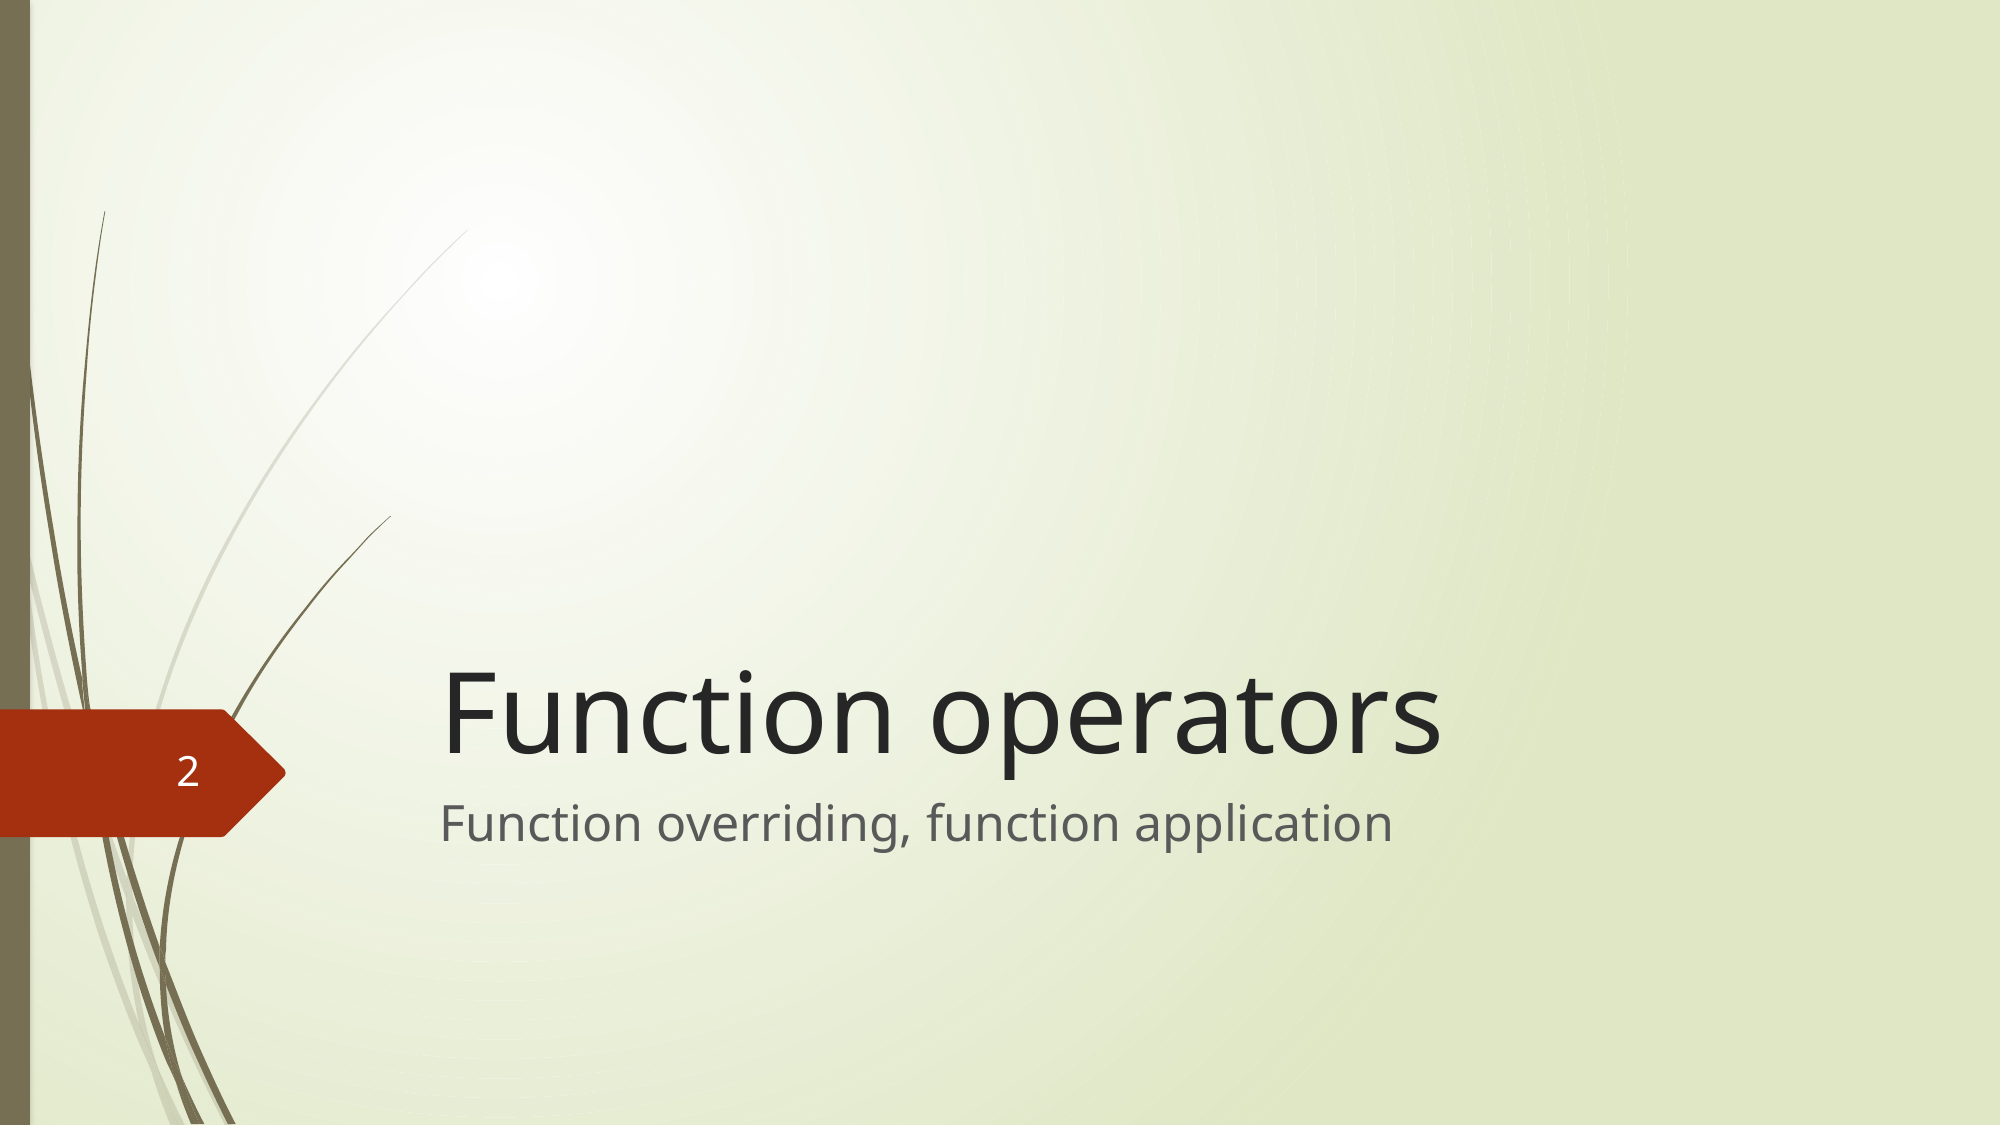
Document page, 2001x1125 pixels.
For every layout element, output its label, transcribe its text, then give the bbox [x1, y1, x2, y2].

slide_number 2 [87, 743, 216, 803]
title Function operators [424, 412, 1888, 783]
subtitle Function overriding, function application [424, 783, 1888, 969]
